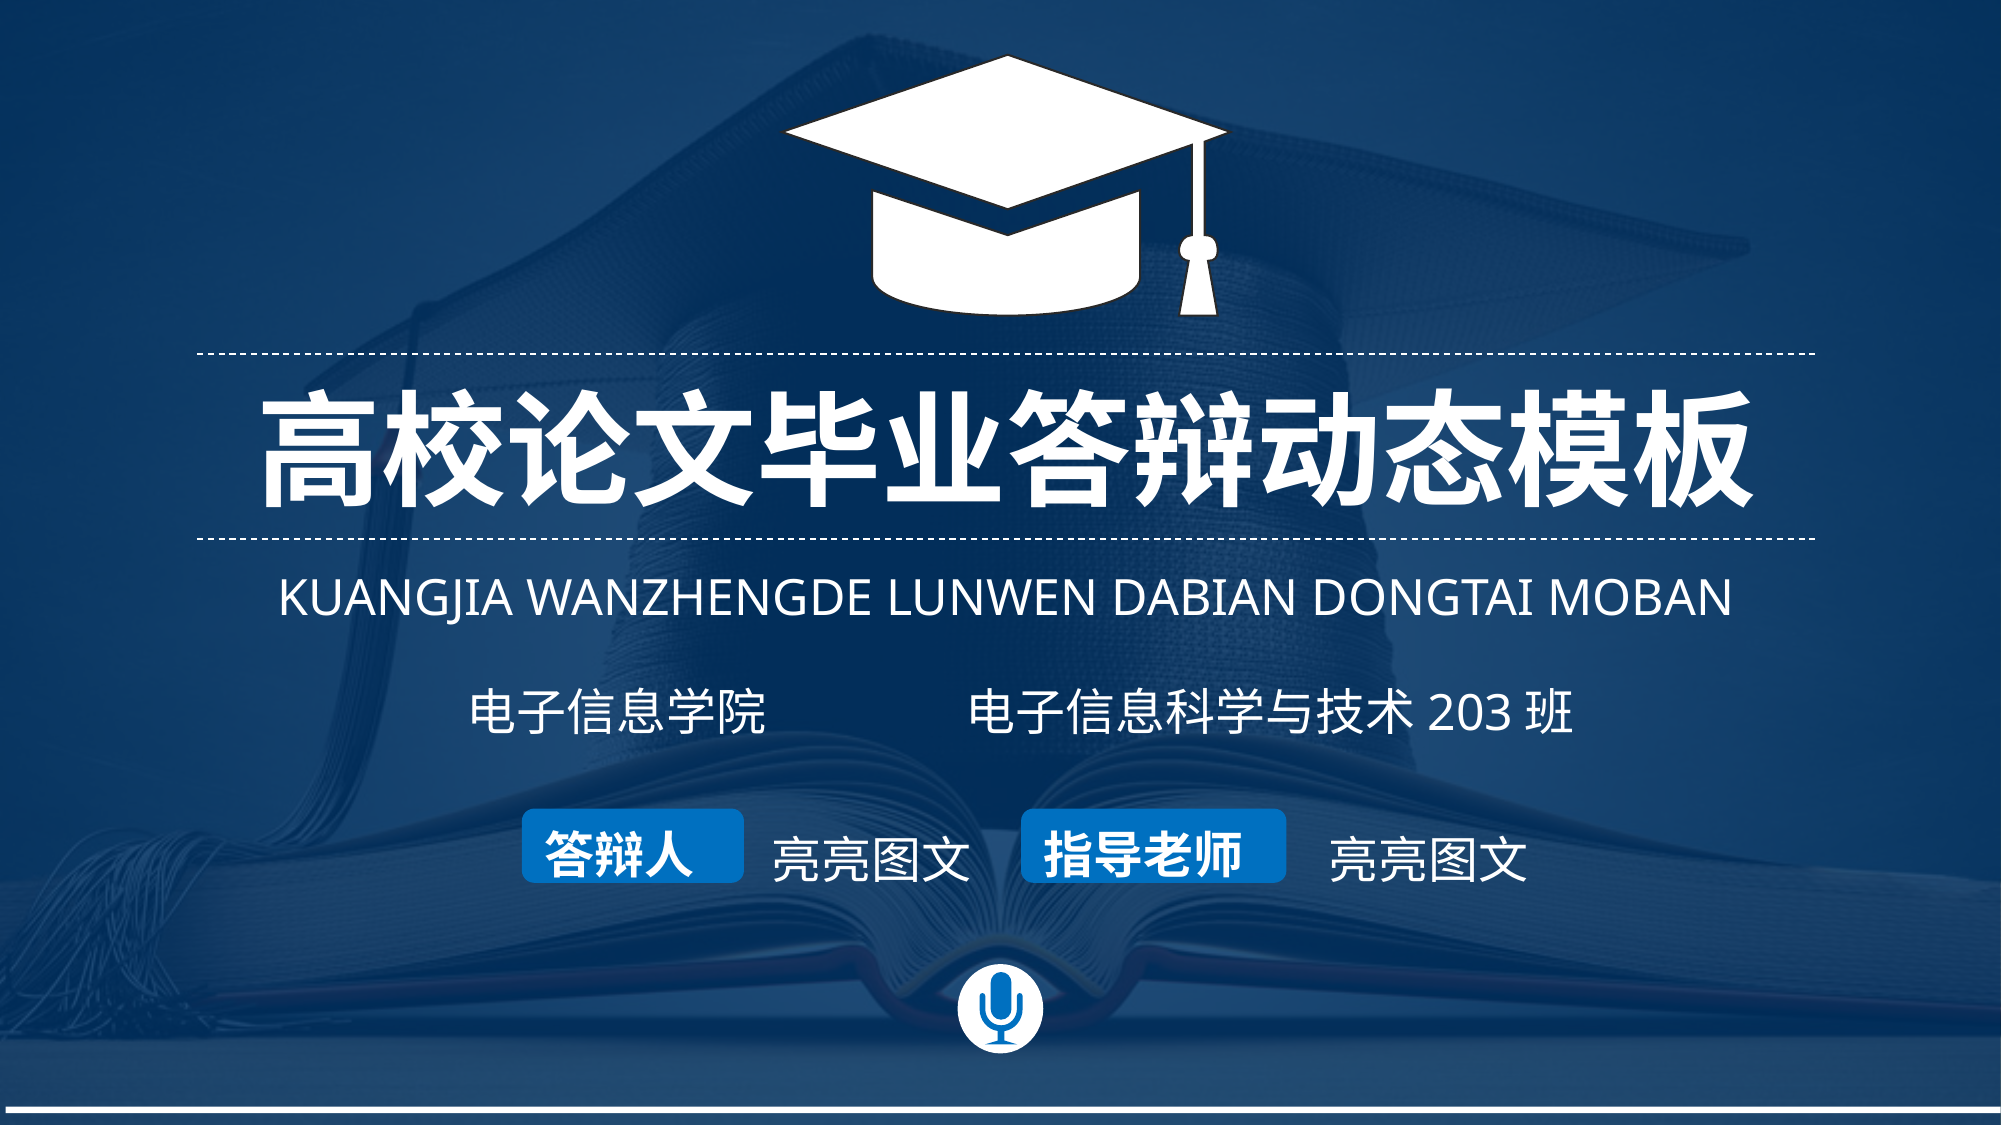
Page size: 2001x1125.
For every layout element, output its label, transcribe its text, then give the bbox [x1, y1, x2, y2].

text_box 指导老师 [1028, 785, 1277, 891]
text_box [778, 53, 1234, 317]
text_box 答辩人 [529, 785, 744, 891]
text_box 亮亮图文 [1313, 791, 1591, 897]
text_box [1277, 808, 1287, 883]
text_box KUANGJIA WANZHENGDE LUNWEN DABIAN DONGTAI MOBAN [126, 568, 1887, 622]
text_box 高校论文毕业答辩动态模板 [126, 379, 1887, 514]
text_box [979, 993, 1023, 1045]
text_box 亮亮图文 [756, 791, 1001, 897]
text_box [990, 972, 1012, 1020]
text_box [521, 809, 529, 882]
text_box [1021, 809, 1028, 882]
text_box 电子信息学院 [451, 643, 923, 749]
text_box [5, 1106, 2001, 1114]
text_box 电子信息科学与技术203班 [950, 643, 1673, 749]
text_box [957, 964, 1044, 1054]
